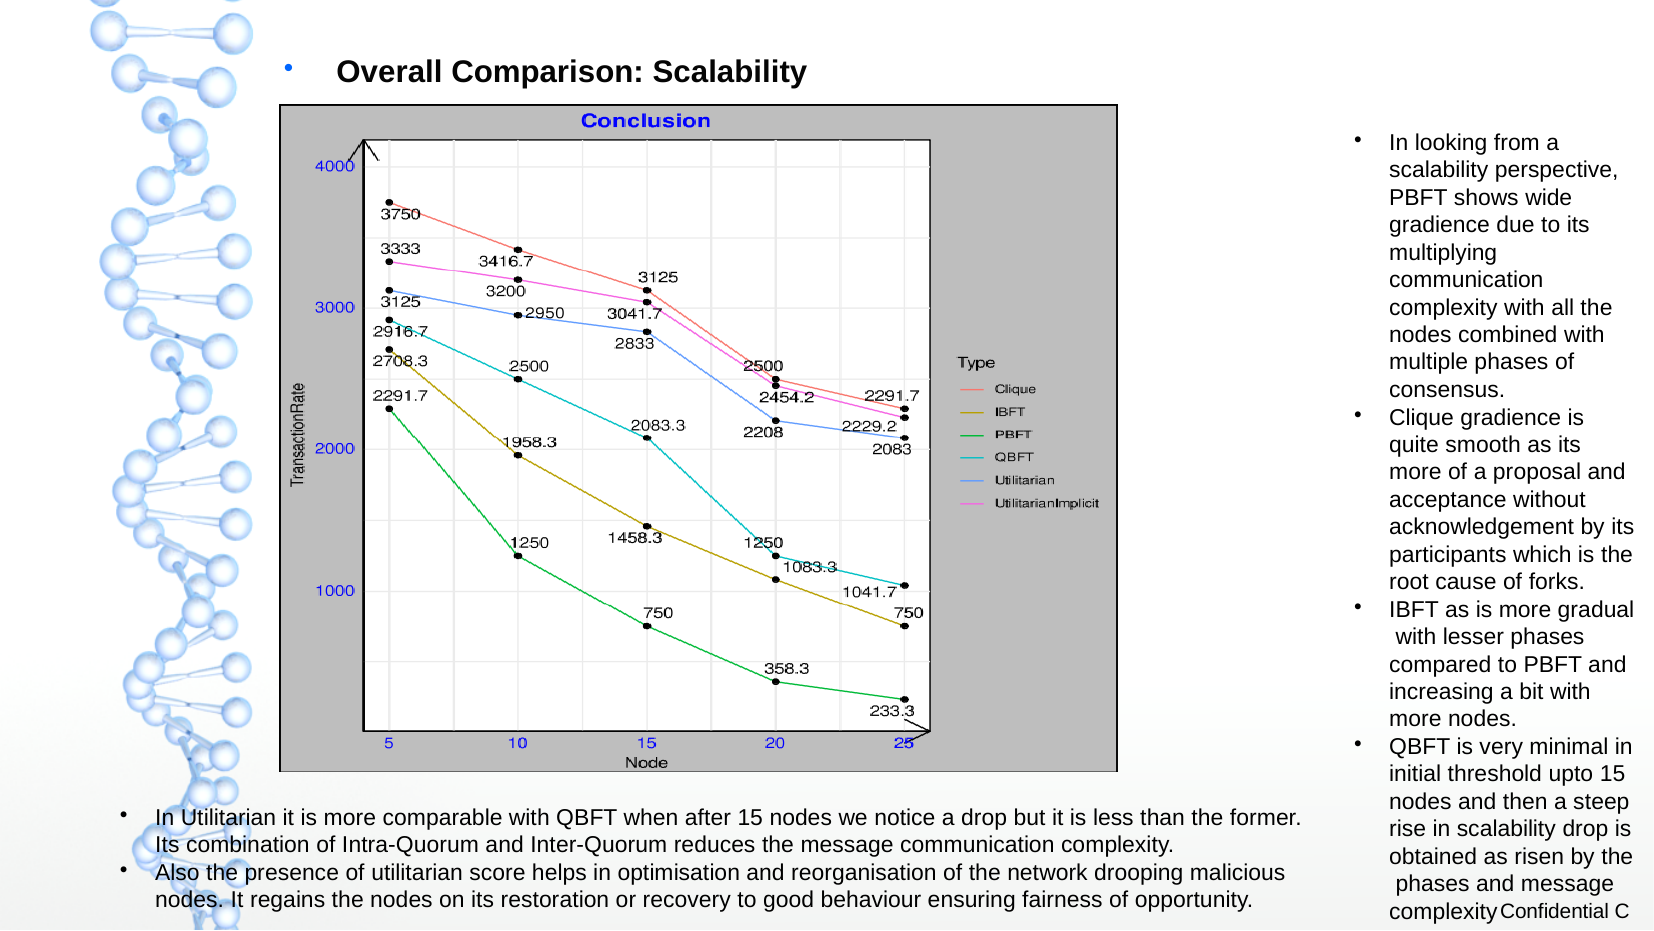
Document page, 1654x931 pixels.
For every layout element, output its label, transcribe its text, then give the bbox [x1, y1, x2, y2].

text_box In Utilitarian it is more comparable with QBFT when after 15 nodes we notice a drop but it is less than the former. Its combination of Intra-Quorum and Inter-Quorum reduces the message communication complexity. Also the presence of utilitarian score helps in optimisation and reorganisation of the network drooping malicious nodes. It regains the nodes on its restoration or recovery to good behaviour ensuring fairness of opportunity. [105, 795, 1335, 915]
picture [0, 0, 1654, 930]
text_box Overall Comparison: Scalability [265, 35, 1245, 105]
text_box In looking from a scalability perspective, PBFT shows wide gradience due to its multiplying communication complexity with all the nodes combined with multiple phases of consensus. Clique gradience is quite smooth as its more of a proposal and acceptance without acknowledgement by its participants which is the root cause of forks. IBFT as is more gradual with lesser phases compared to PBFT and increasing a bit with more nodes. QBFT is very minimal in initial threshold upto 15 nodes and then a steep rise in scalability drop is obtained as risen by the phases and message complexity [1339, 120, 1654, 723]
